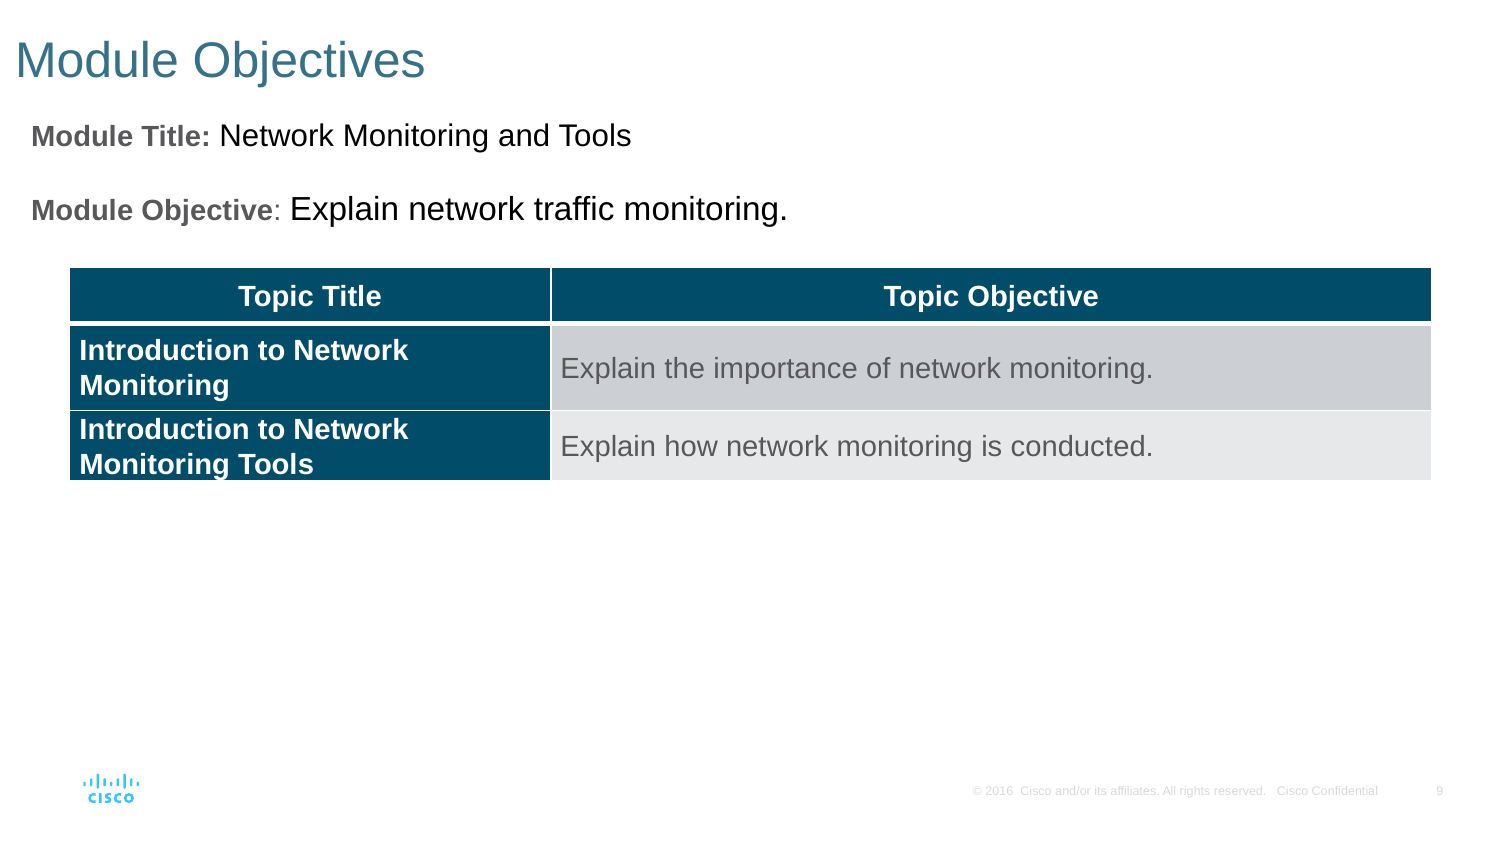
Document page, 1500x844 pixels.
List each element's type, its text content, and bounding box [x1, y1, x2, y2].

table_cell Explain how network monitoring is conducted. [552, 411, 1431, 480]
table_header Topic Objective [552, 268, 1431, 321]
table_cell Introduction to Network Monitoring [70, 326, 550, 410]
list Module Title: Network Monitoring and Tools Module Objective: Explain network traffic monitoring. [16, 107, 1449, 244]
title Module Objectives [0, 6, 1500, 108]
table_cell Introduction to Network Monitoring Tools [70, 411, 550, 480]
table_header Topic Title [70, 268, 550, 321]
table_cell Explain the importance of network monitoring. [552, 326, 1431, 410]
